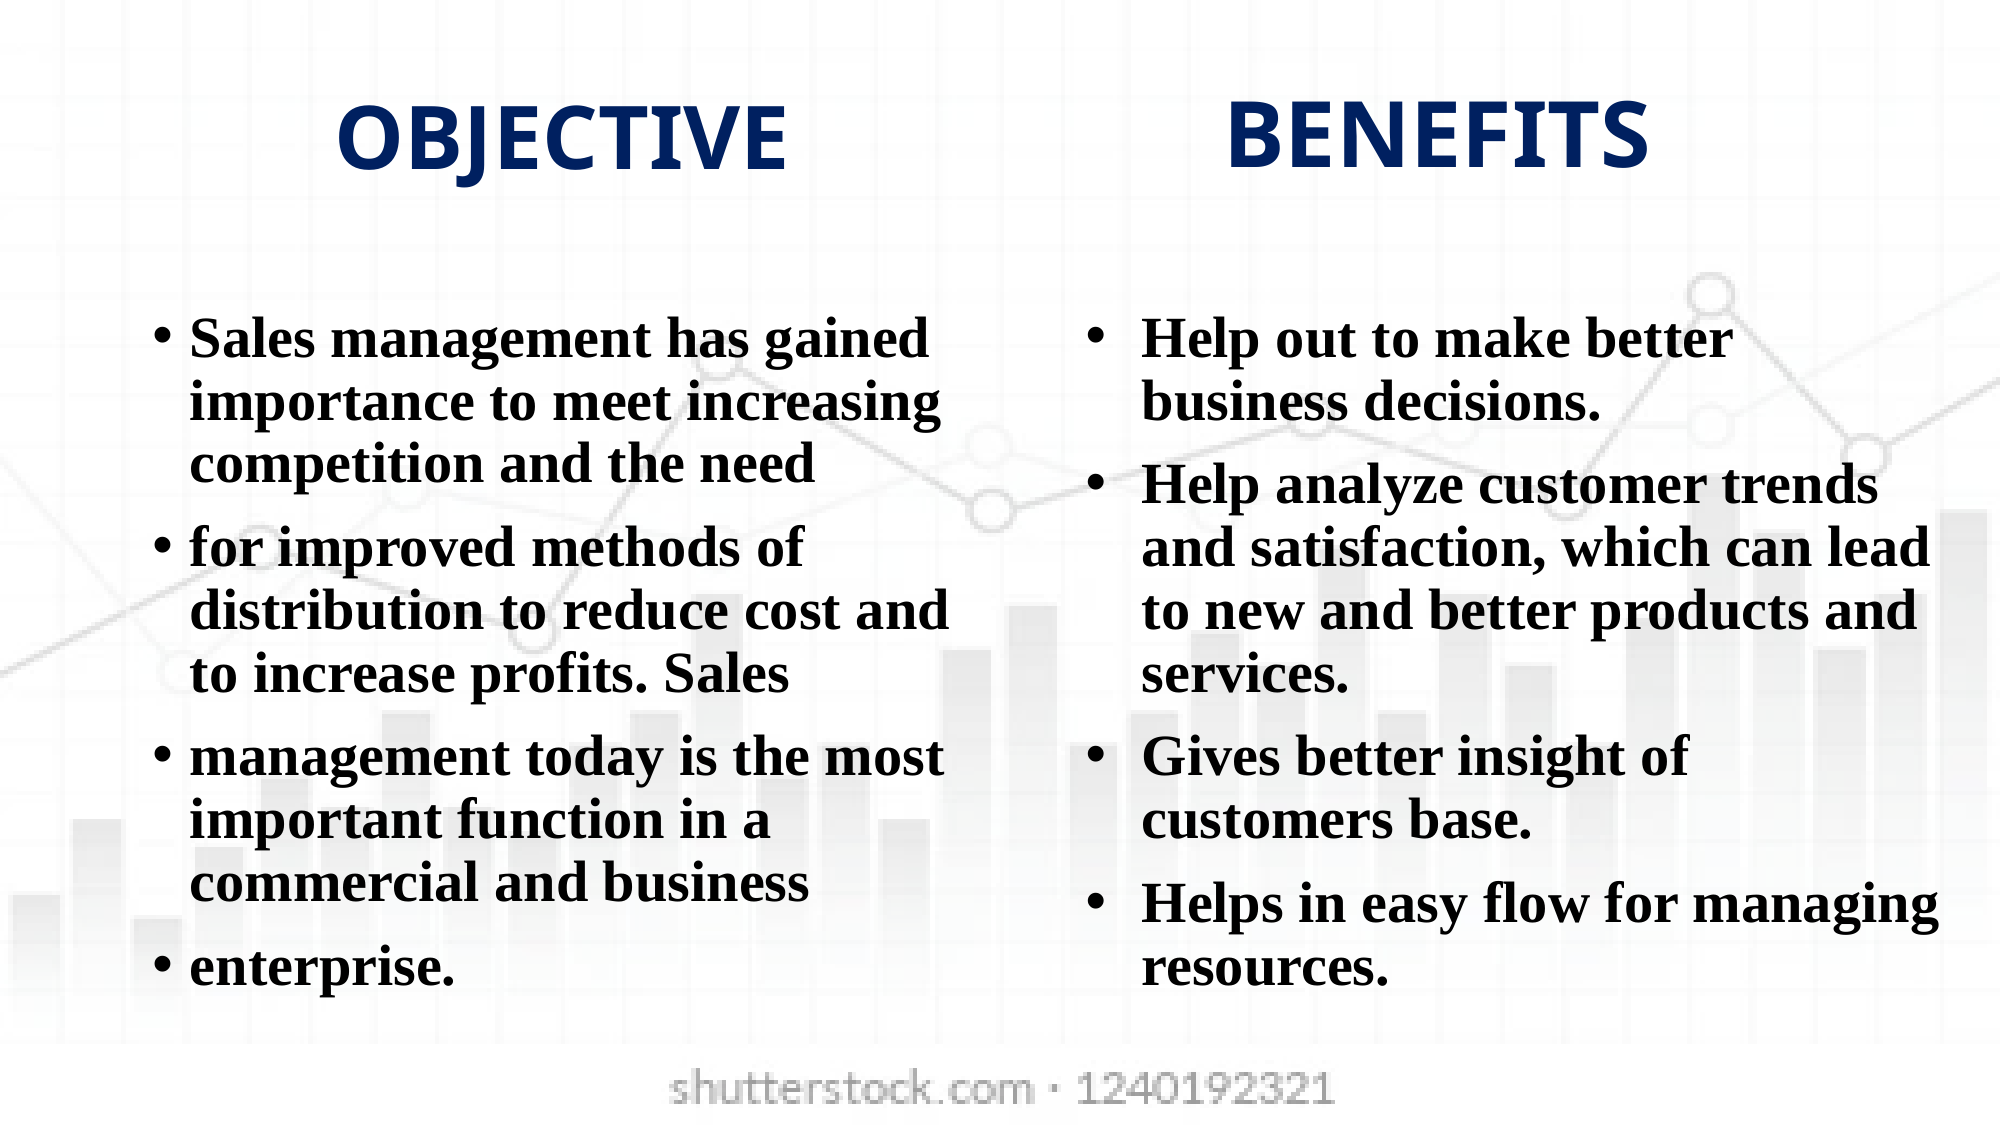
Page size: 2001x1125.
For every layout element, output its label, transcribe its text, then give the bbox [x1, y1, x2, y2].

list Help out to make better business decisions. Help analyze customer trends and satisfaction, which can lead to new and better products and services. Gives better insight of customers base. Helps in easy flow for managing resources. [1070, 299, 1957, 1014]
list Sales management has gained importance to meet increasing competition and the need for improved methods of distribution to reduce cost and to increase profits. Sales management today is the most important function in a commercial and business enterprise. [137, 303, 988, 1014]
text_box OBJECTIVE [137, 84, 988, 303]
title BENEFITS [1012, 29, 1863, 247]
